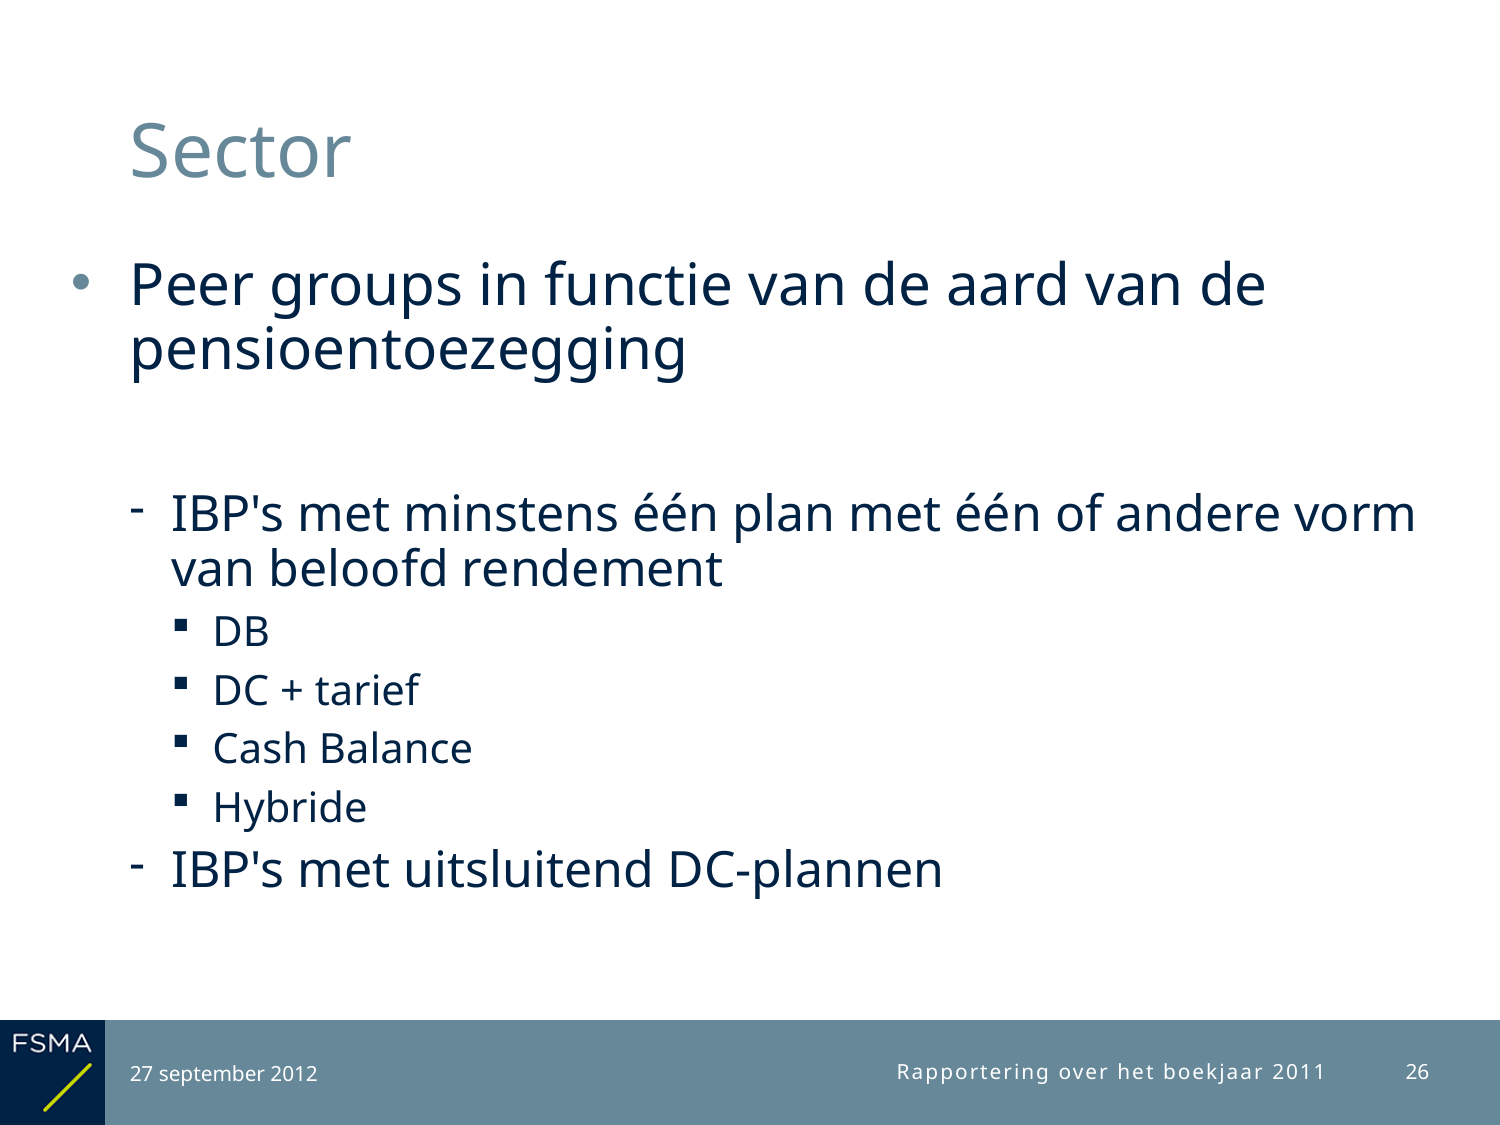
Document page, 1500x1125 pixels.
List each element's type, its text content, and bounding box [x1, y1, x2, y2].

footer Rapportering over het boekjaar 2011 [395, 1020, 1326, 1125]
list Peer groups in functie van de aard van de pensioentoezegging IBP's met minstens één plan met één of andere vorm van beloofd rendement DB DC + tarief Cash Balance Hybride IBP's met uitsluitend DC-plannen [70, 252, 1425, 947]
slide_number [129, 1020, 395, 1125]
slide_number 26 [1355, 1020, 1430, 1125]
picture [0, 1020, 105, 1125]
title Sector [129, 30, 1425, 193]
